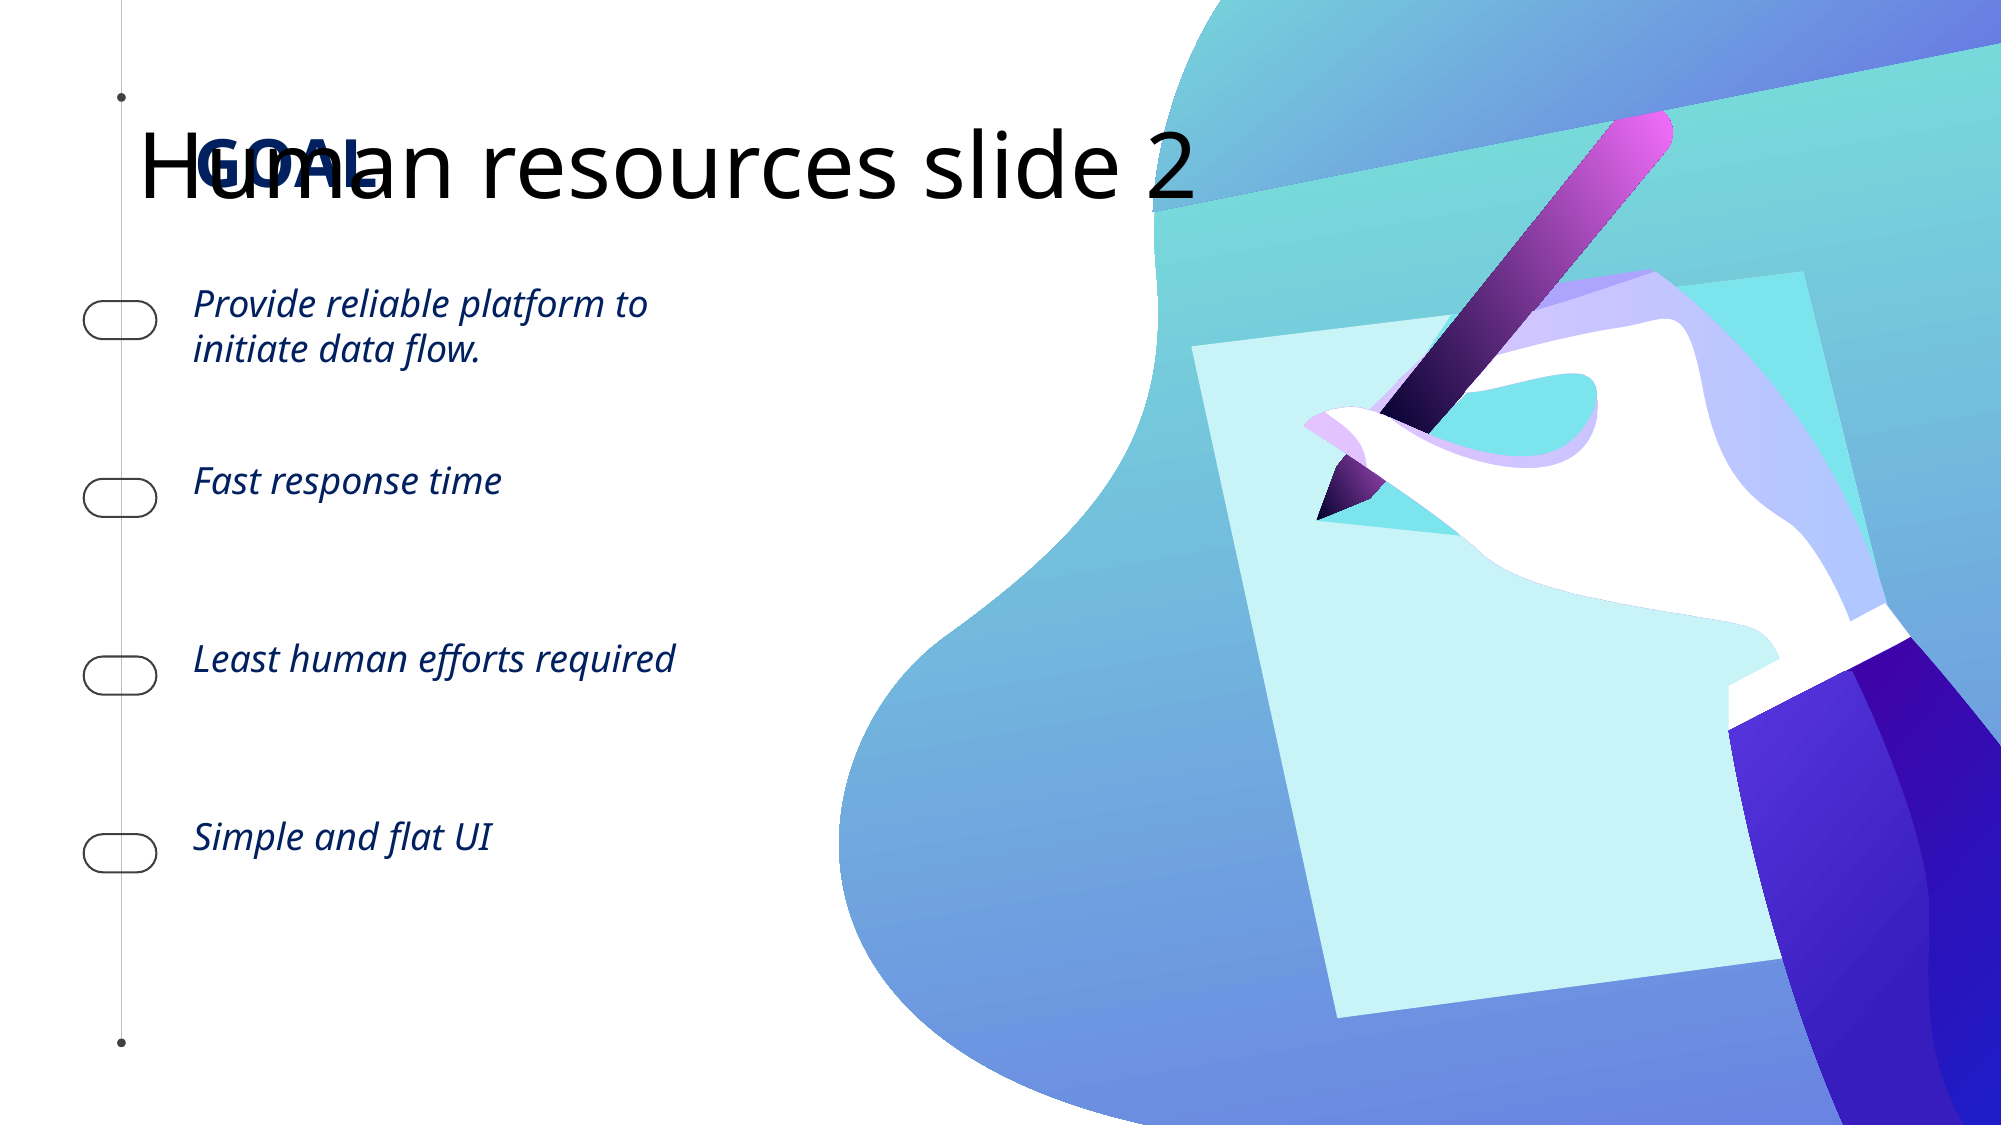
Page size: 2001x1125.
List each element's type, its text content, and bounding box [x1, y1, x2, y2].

text_box [116, 1037, 127, 1049]
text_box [735, 0, 2000, 1125]
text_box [83, 279, 735, 873]
title Human resources slide 2 [137, 59, 735, 278]
text_box [122, 92, 127, 103]
text_box [116, 92, 121, 103]
